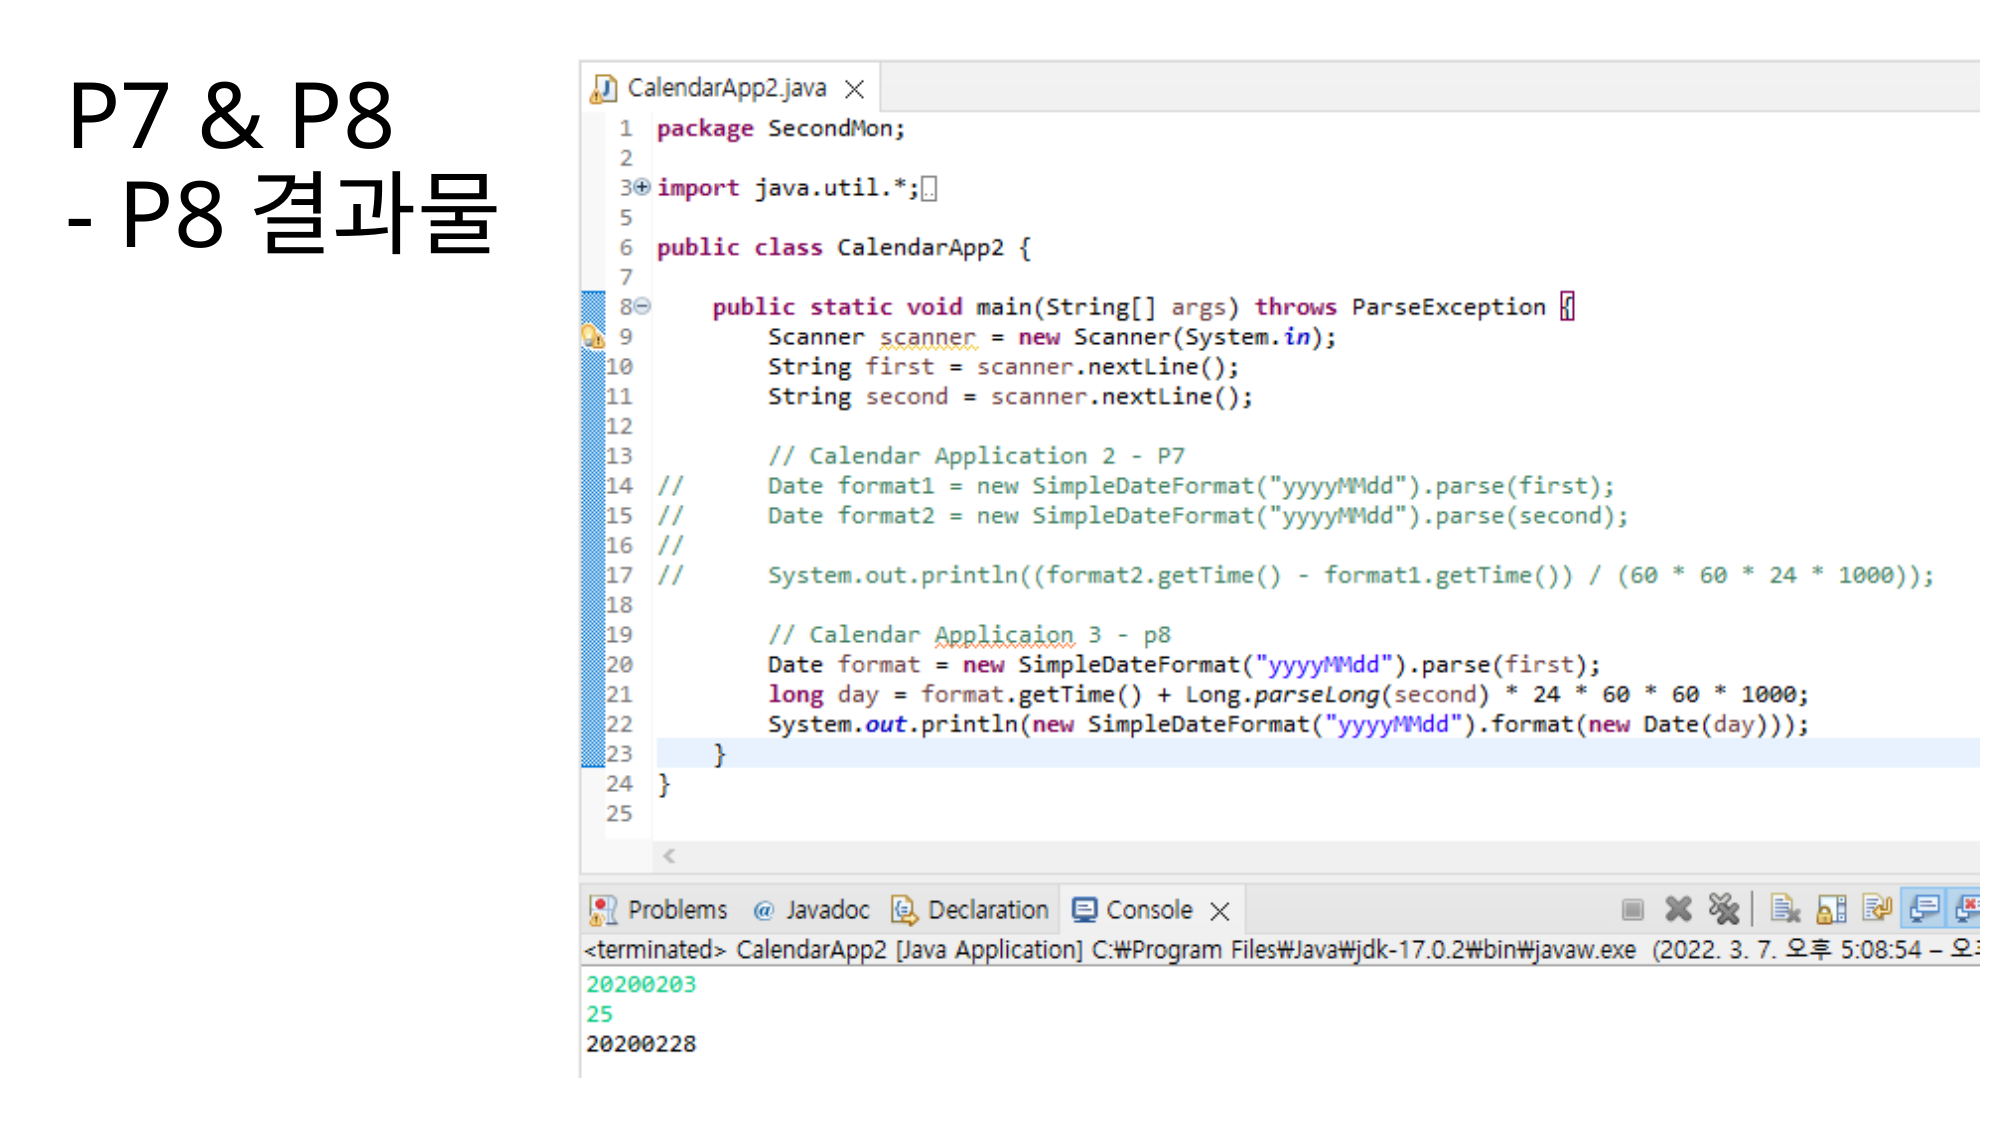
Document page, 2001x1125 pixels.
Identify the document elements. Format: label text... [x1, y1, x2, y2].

title P7 & P8 - P8결과물 [50, 59, 578, 278]
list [578, 59, 1980, 1078]
